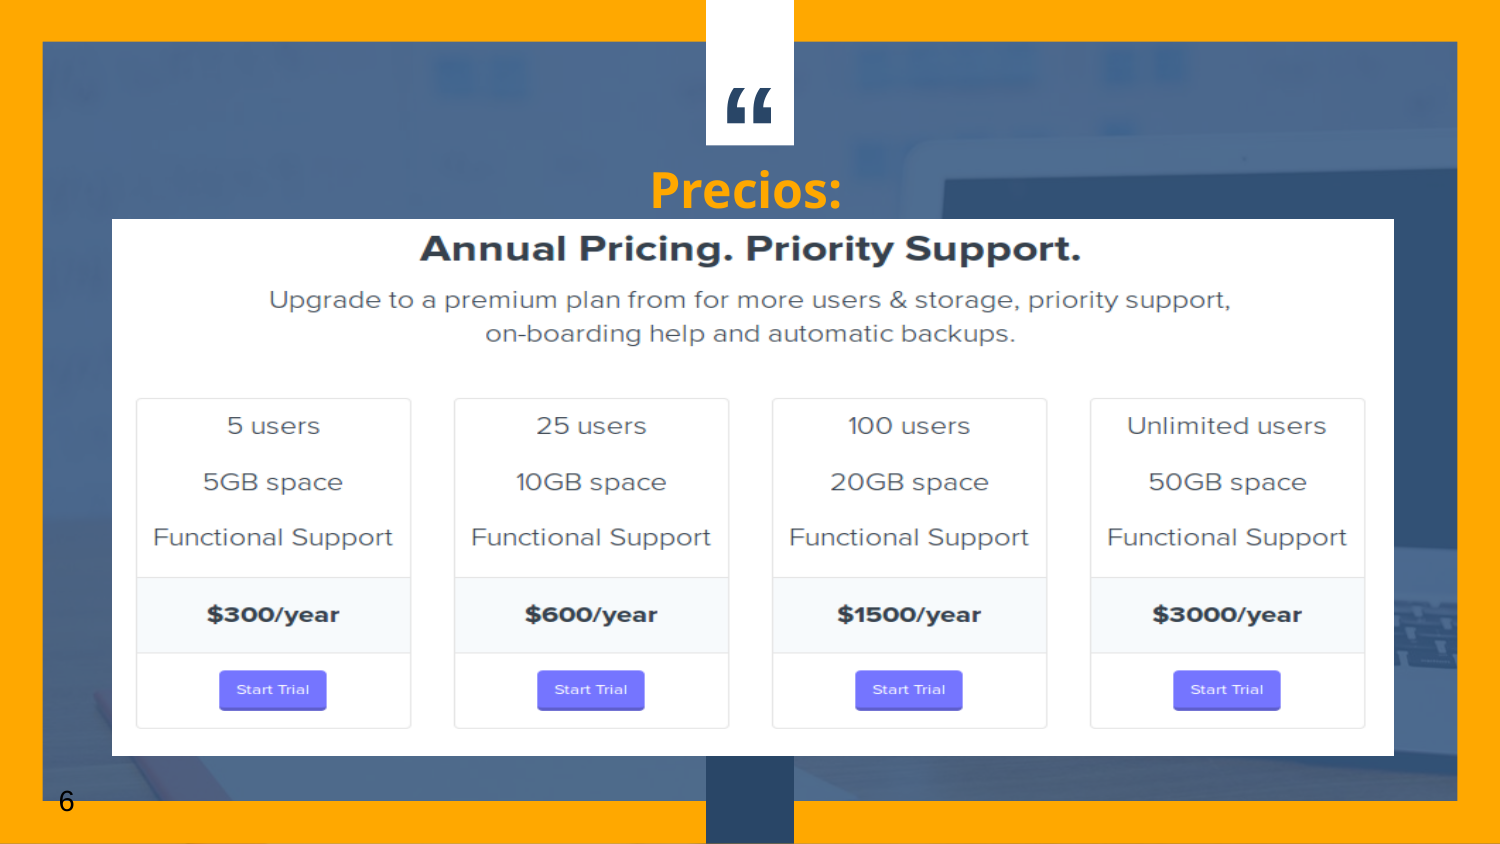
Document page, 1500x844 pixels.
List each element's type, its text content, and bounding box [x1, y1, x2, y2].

slide_number ‹#› [43, 755, 1458, 844]
picture [112, 219, 1395, 757]
text_box Precios: [258, 143, 1234, 218]
